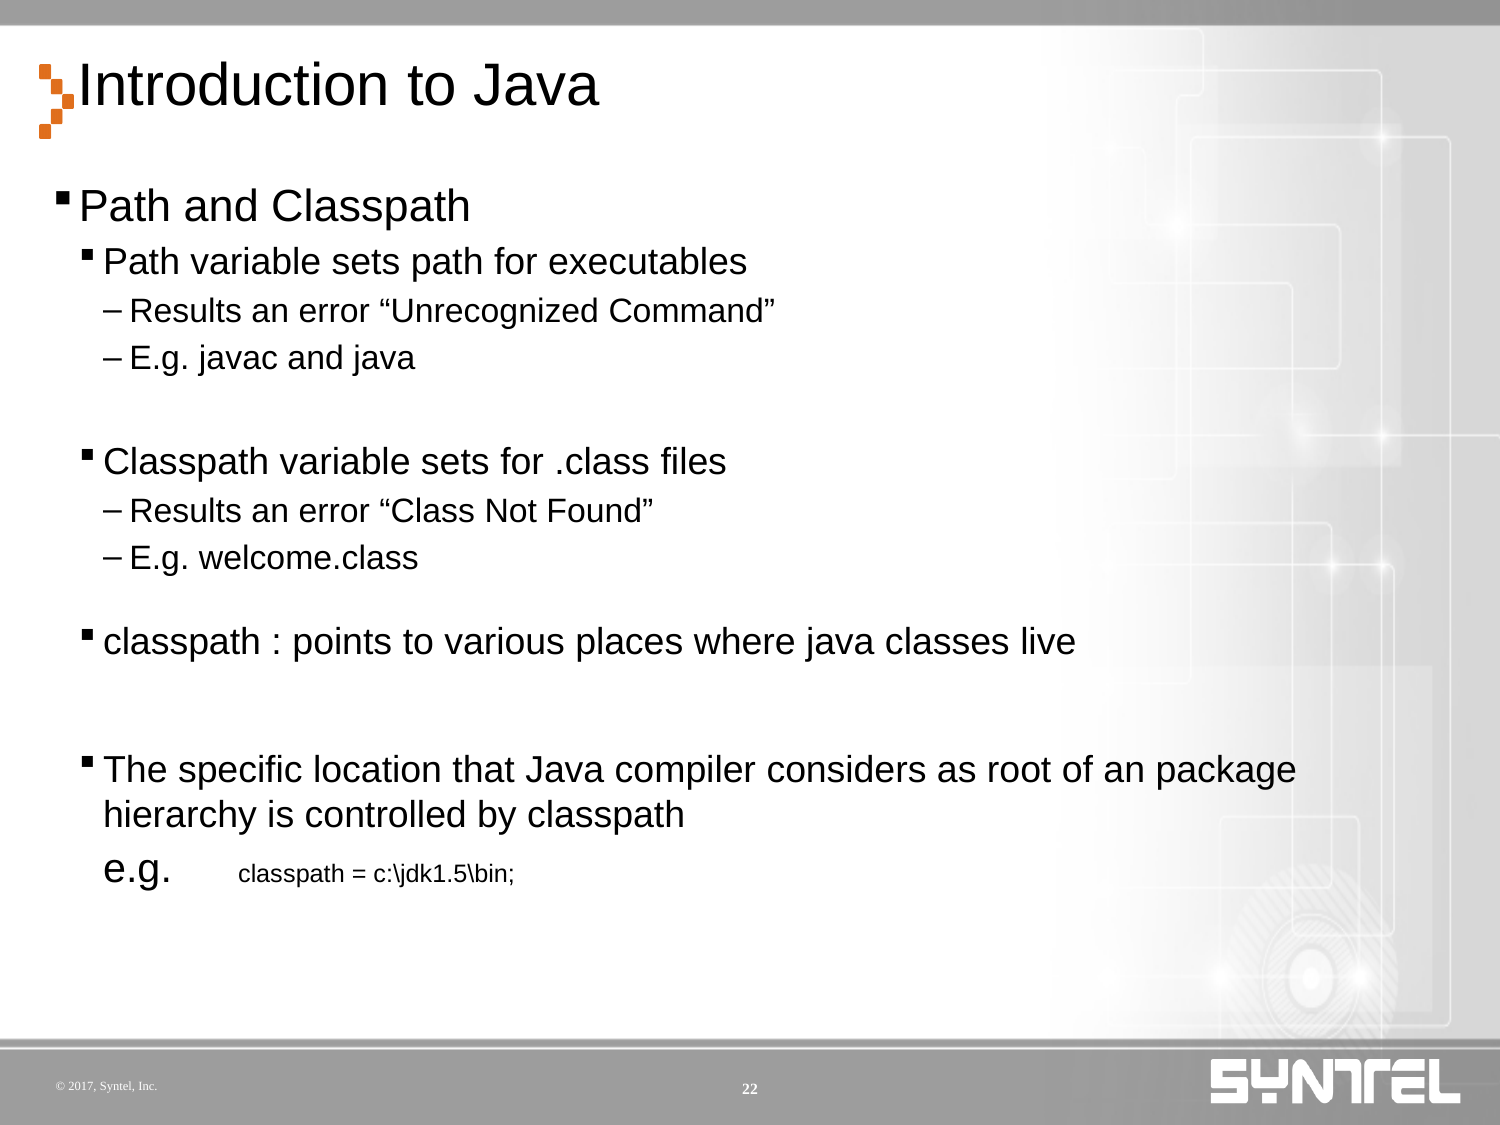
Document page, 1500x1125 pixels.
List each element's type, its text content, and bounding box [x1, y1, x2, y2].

list Path and Classpath Path variable sets path for executables Results an error “Unrecognized Command” E.g. javac and java Classpath variable sets for .class files Results an error “Class Not Found” E.g. welcome.class classpath : points to various places where java classes live The specific location that Java compiler considers as root of an package hierarchy is controlled by classpath e.g. classpath = c:\jdk1.5\bin; [37, 169, 1463, 900]
picture [0, 0, 1500, 1125]
title Introduction to Java [62, 37, 1425, 125]
